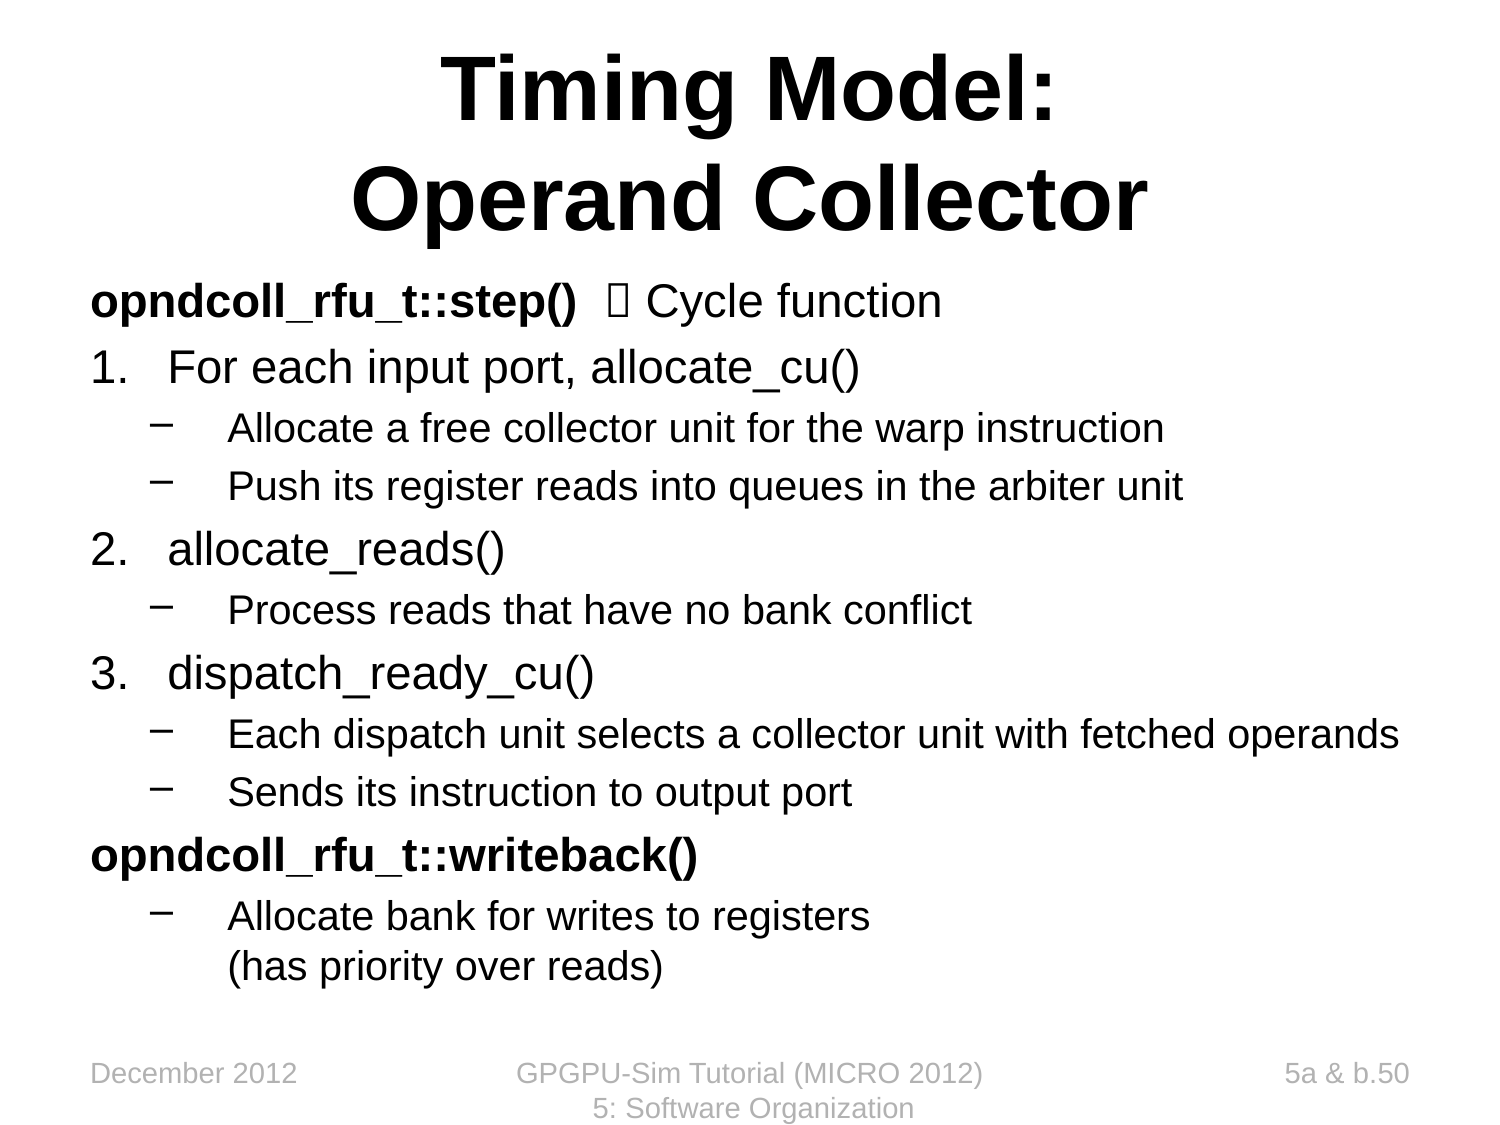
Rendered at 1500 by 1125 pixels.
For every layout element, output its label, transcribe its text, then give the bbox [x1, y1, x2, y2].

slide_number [74, 1046, 426, 1125]
slide_number 5a & b.50 [1074, 1046, 1426, 1125]
footer GPGPU-Sim Tutorial (MICRO 2012) 5: Software Organization [499, 1046, 1001, 1125]
list opndcoll_rfu_t::step()  Cycle function For each input port, allocate_cu() Allocate a free collector unit for the warp instruction Push its register reads into queues in the arbiter unit allocate_reads() Process reads that have no bank conflict dispatch_ready_cu() Each dispatch unit selects a collector unit with fetched operands Sends its instruction to output port opndcoll_rfu_t::writeback() Allocate bank for writes to registers (has priority over reads) [74, 262, 1426, 1006]
title Timing Model: Operand Collector [74, 44, 1426, 233]
